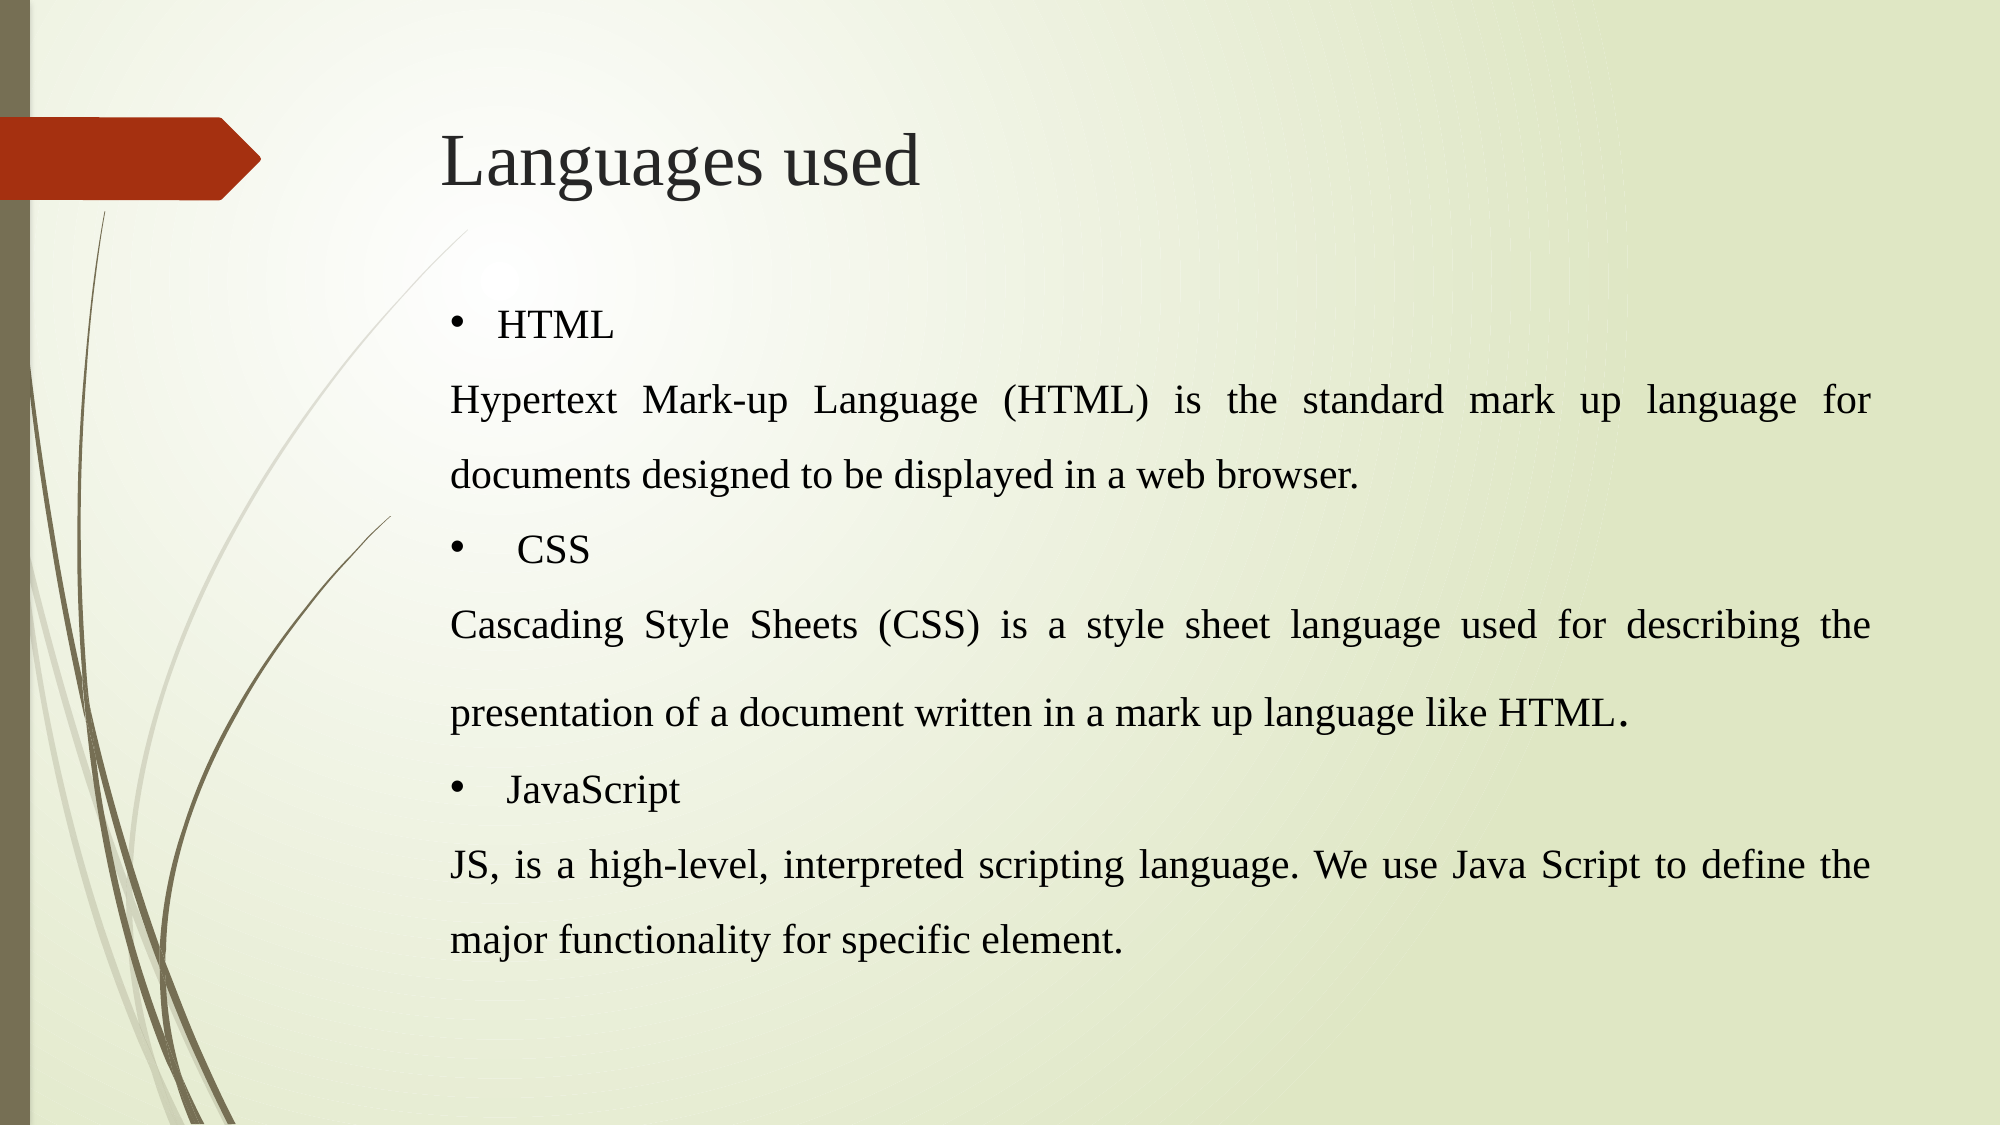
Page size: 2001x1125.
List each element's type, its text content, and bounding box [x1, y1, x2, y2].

title Languages used [425, 102, 1888, 277]
text_box HTML Hypertext Mark-up Language (HTML) is the standard mark up language for documents designed to be displayed in a web browser. CSS Cascading Style Sheets (CSS) is a style sheet language used for describing the presentation of a document written in a mark up language like HTML. JavaScript JS, is a high-level, interpreted scripting language. We use Java Script to define the major functionality for specific element. [435, 264, 1888, 1125]
